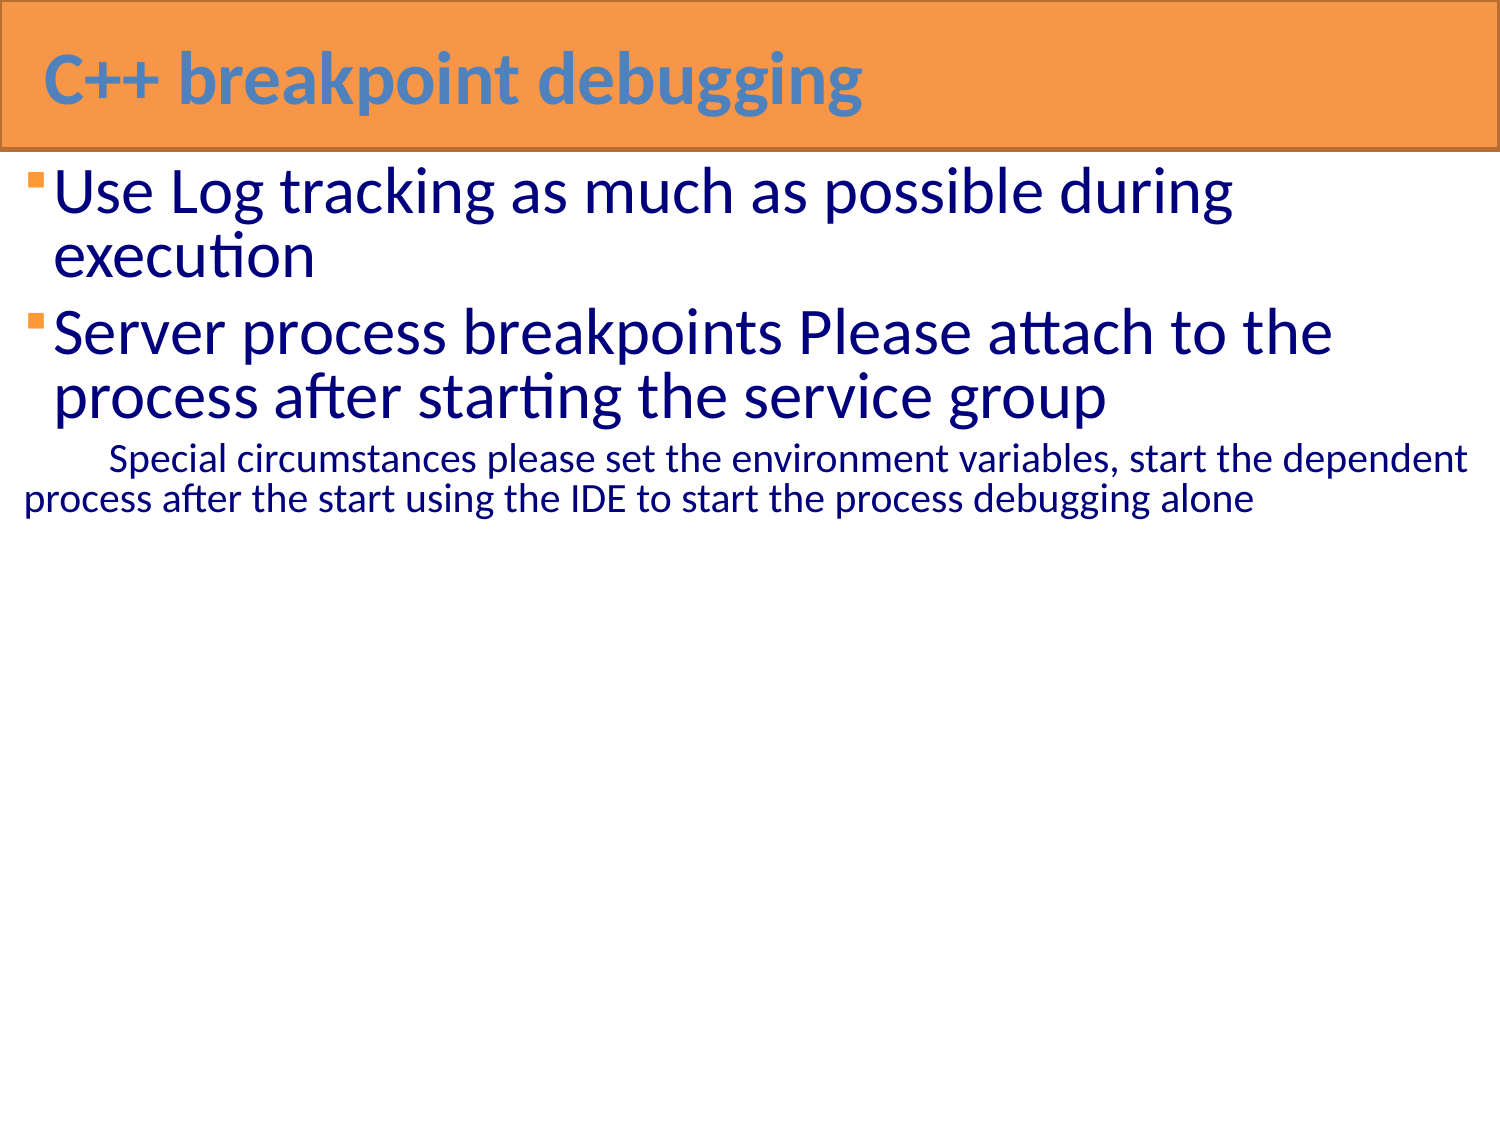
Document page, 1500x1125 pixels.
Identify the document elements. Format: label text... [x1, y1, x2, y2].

text_box [0, 0, 1500, 150]
text_box Use Log tracking as much as possible during execution Server process breakpoints Please attach to the process after starting the service group Special circumstances please set the environment variables, start the dependent process after the start using the IDE to start the process debugging alone [14, 160, 1500, 1125]
text_box C++ breakpoint debugging [29, 21, 1482, 128]
